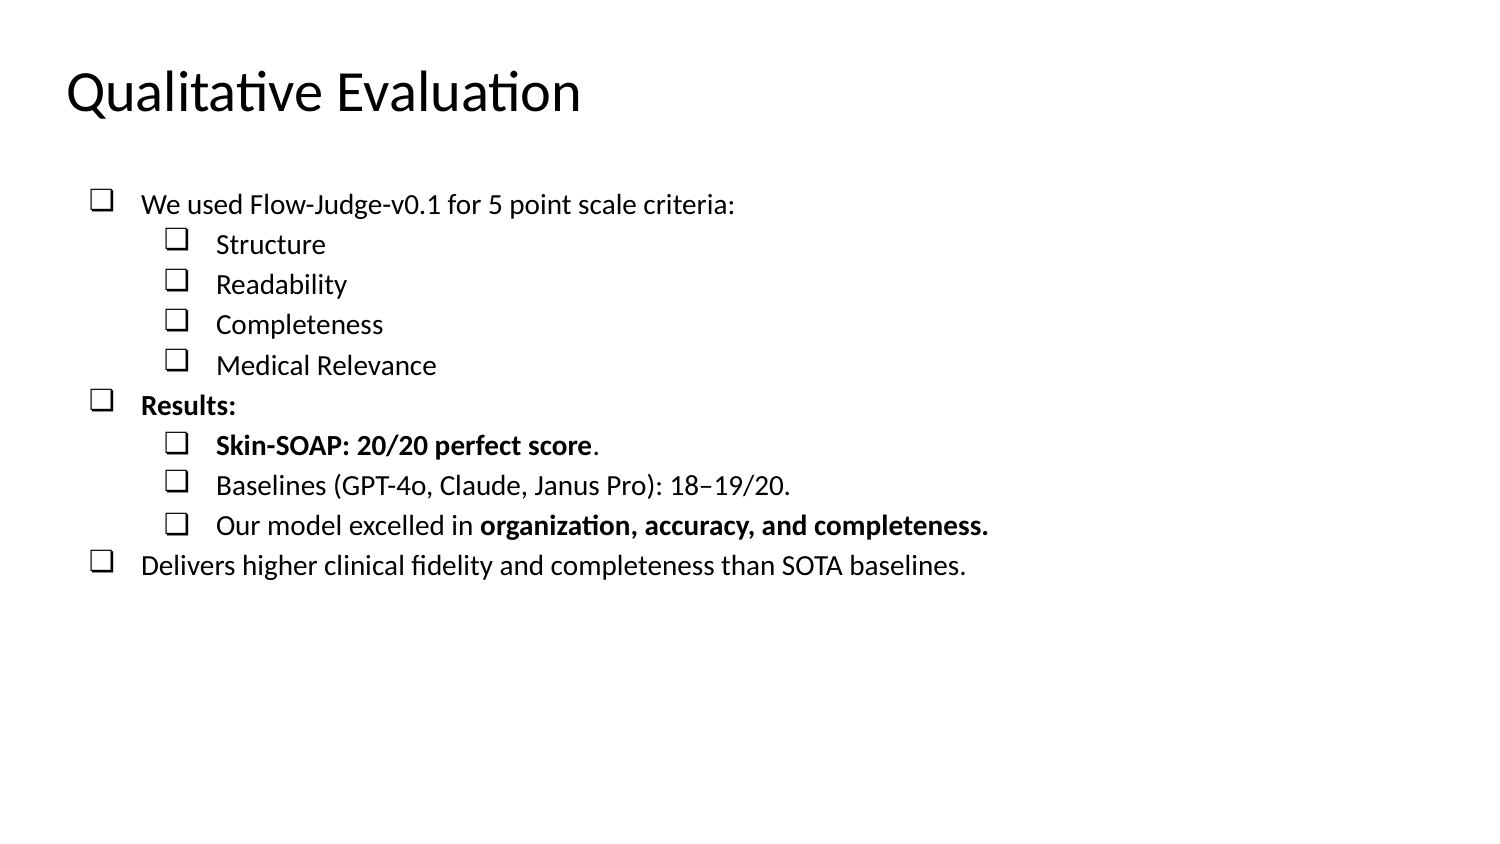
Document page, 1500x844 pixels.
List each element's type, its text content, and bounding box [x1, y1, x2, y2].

text_box Qualitative Evaluation [51, 36, 1449, 129]
list We used Flow-Judge-v0.1 for 5 point scale criteria: Structure Readability Completeness Medical Relevance Results: Skin-SOAP: 20/20 perfect score. Baselines (GPT-4o, Claude, Janus Pro): 18–19/20. Our model excelled in organization, accuracy, and completeness. Delivers higher clinical fidelity and completeness than SOTA baselines. [51, 165, 1449, 726]
